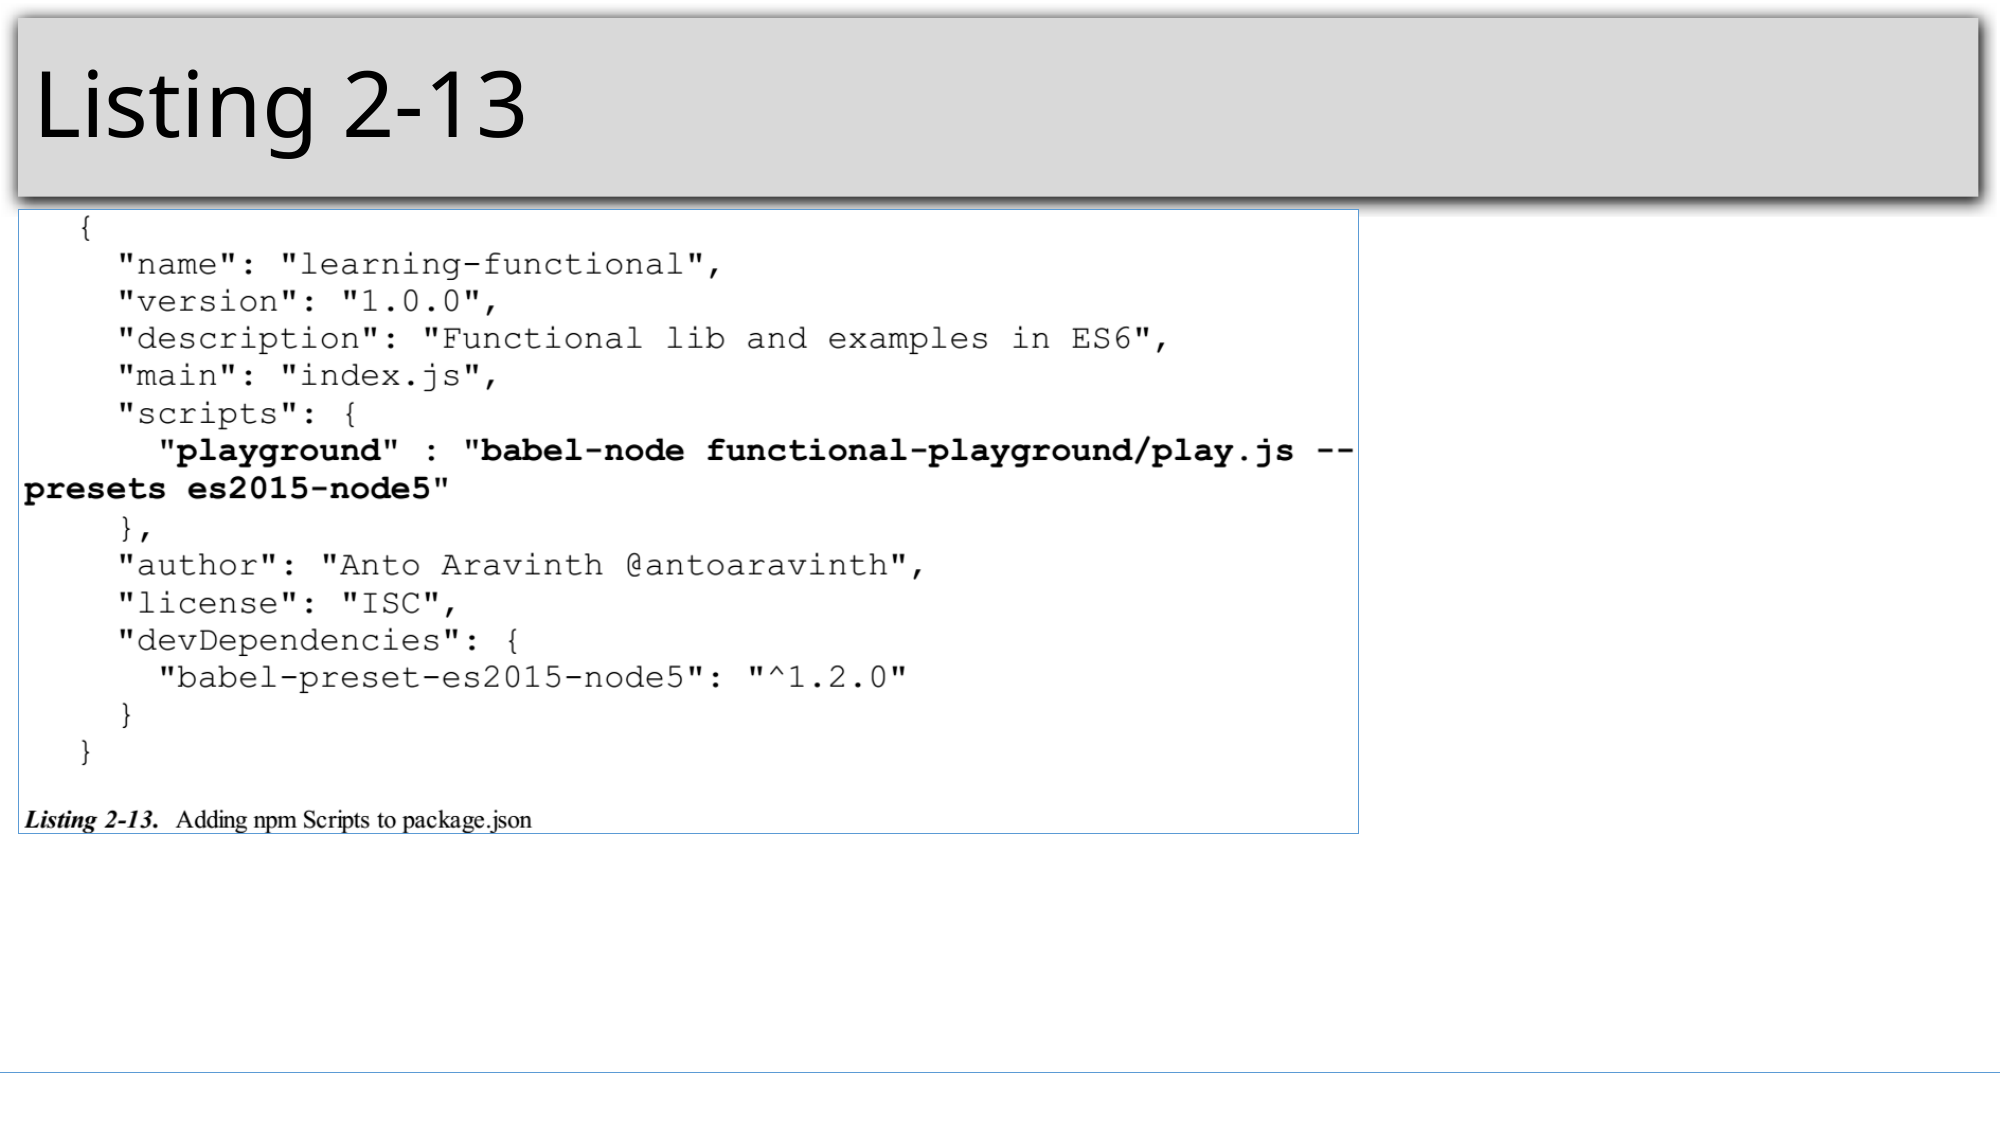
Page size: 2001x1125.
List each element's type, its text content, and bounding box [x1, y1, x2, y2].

picture [18, 209, 1359, 834]
title Listing 2-13 [18, 18, 1979, 197]
